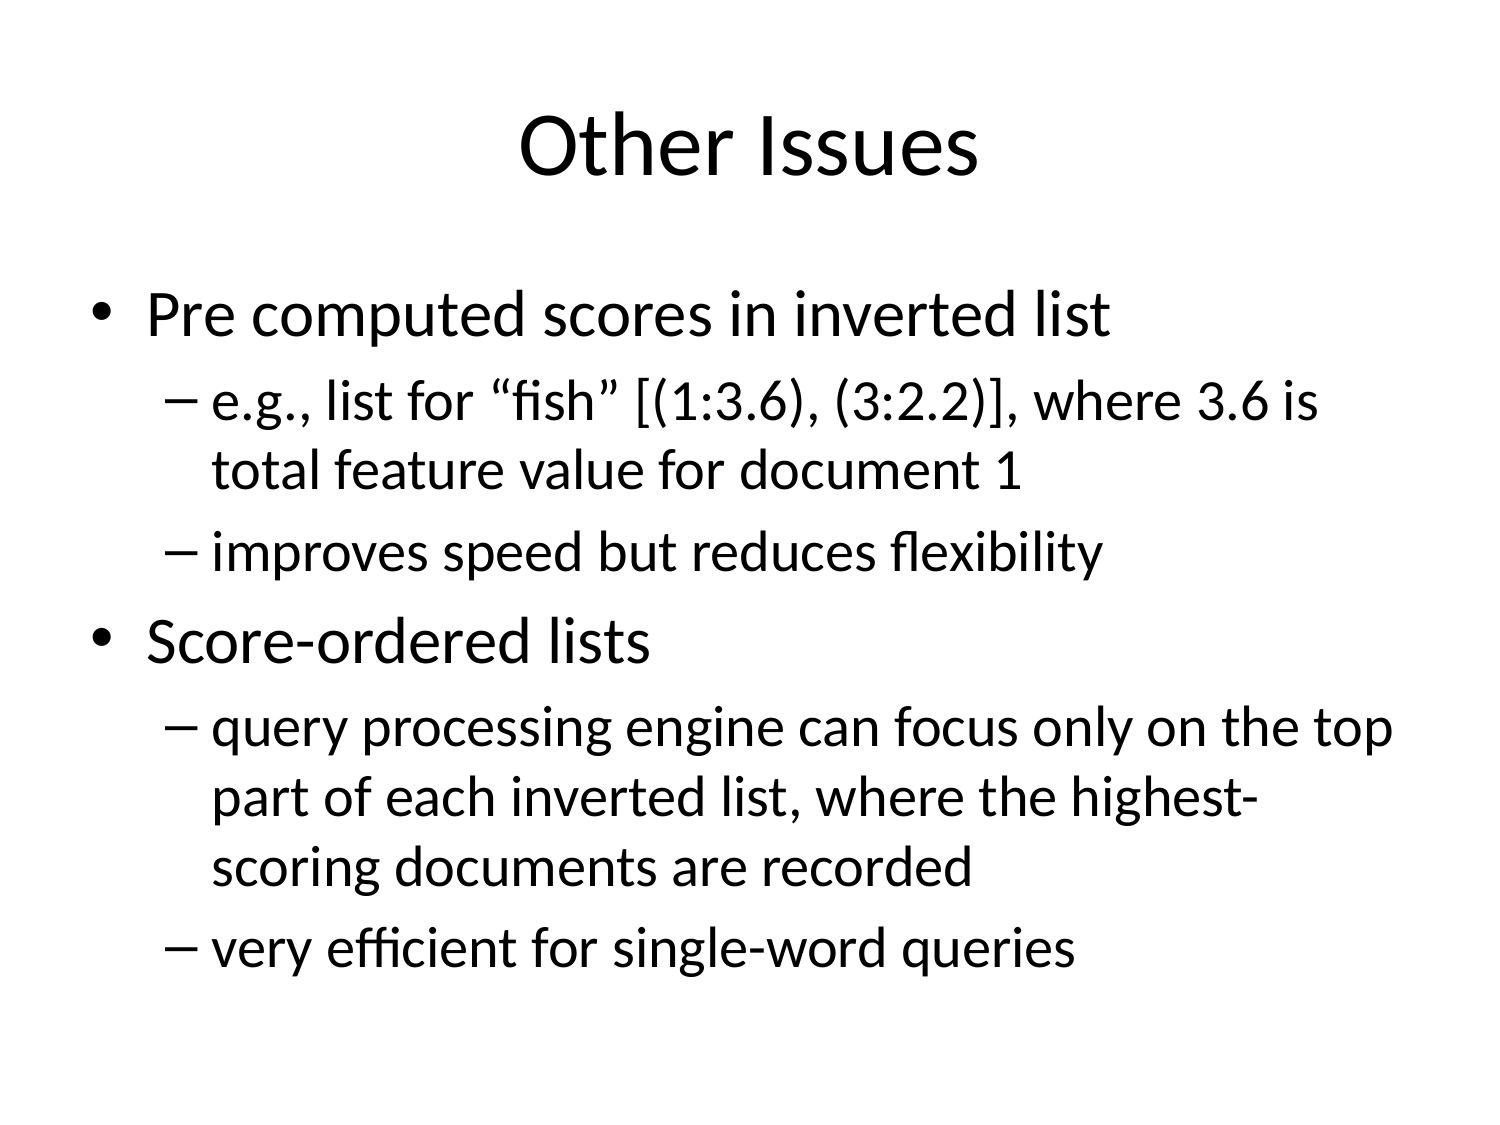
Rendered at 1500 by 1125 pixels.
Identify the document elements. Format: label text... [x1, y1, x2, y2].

list Pre computed scores in inverted list e.g., list for “fish” [(1:3.6), (3:2.2)], where 3.6 is total feature value for document 1 improves speed but reduces flexibility Score-ordered lists query processing engine can focus only on the top part of each inverted list, where the highest-scoring documents are recorded very efficient for single-word queries [75, 262, 1425, 1005]
title Other Issues [75, 45, 1425, 233]
